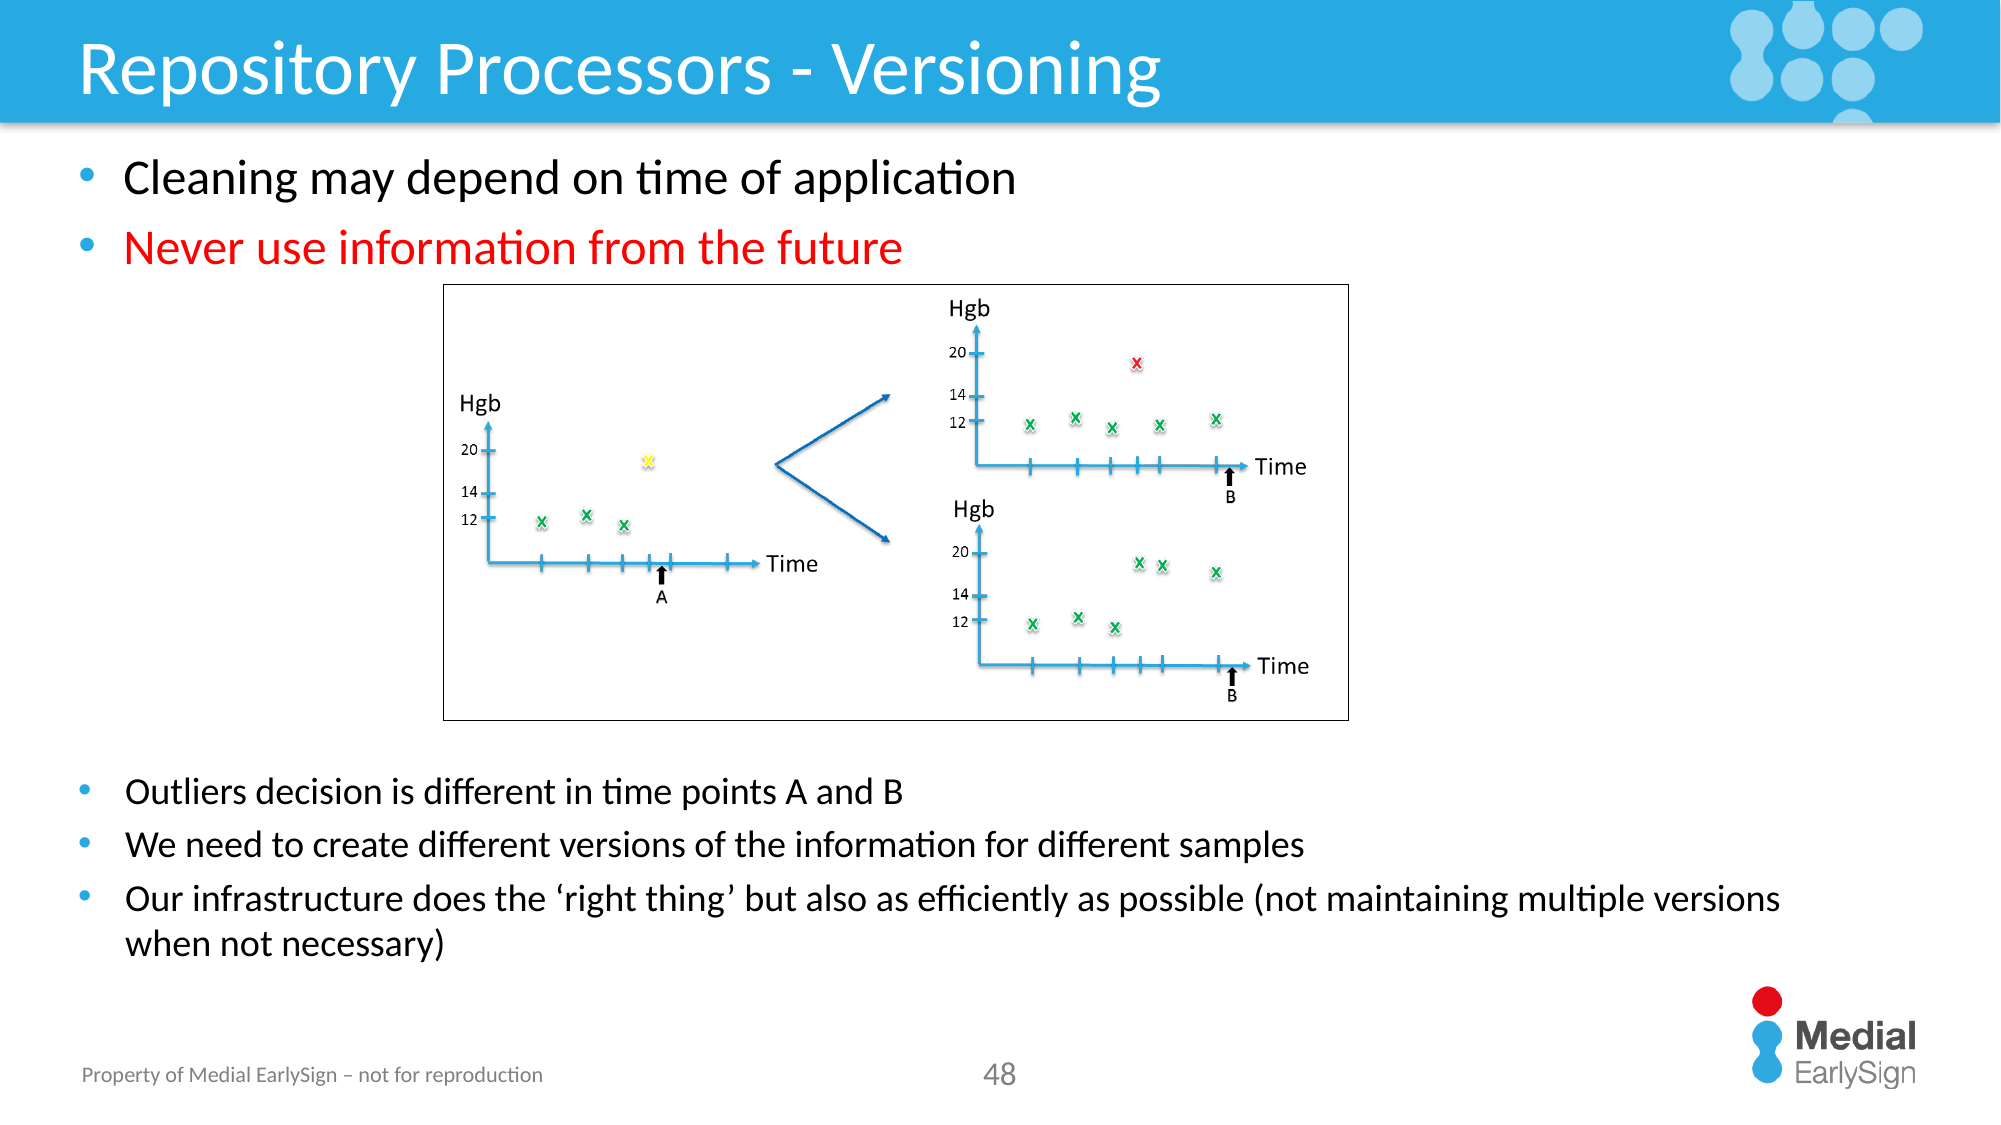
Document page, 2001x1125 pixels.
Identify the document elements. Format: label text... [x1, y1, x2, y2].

picture [1730, 1, 1923, 123]
picture [443, 283, 1349, 721]
picture [1752, 986, 1915, 1089]
title Repository Processors - Versioning [63, 8, 1729, 119]
text_box Outliers decision is different in time points A and B We need to create different versions of the information for different samples Our infrastructure does the ‘right thing’ but also as efficiently as possible (not maintaining multiple versions when not necessary) [63, 759, 1835, 975]
list Cleaning may depend on time of application Never use information from the future [63, 137, 1835, 284]
